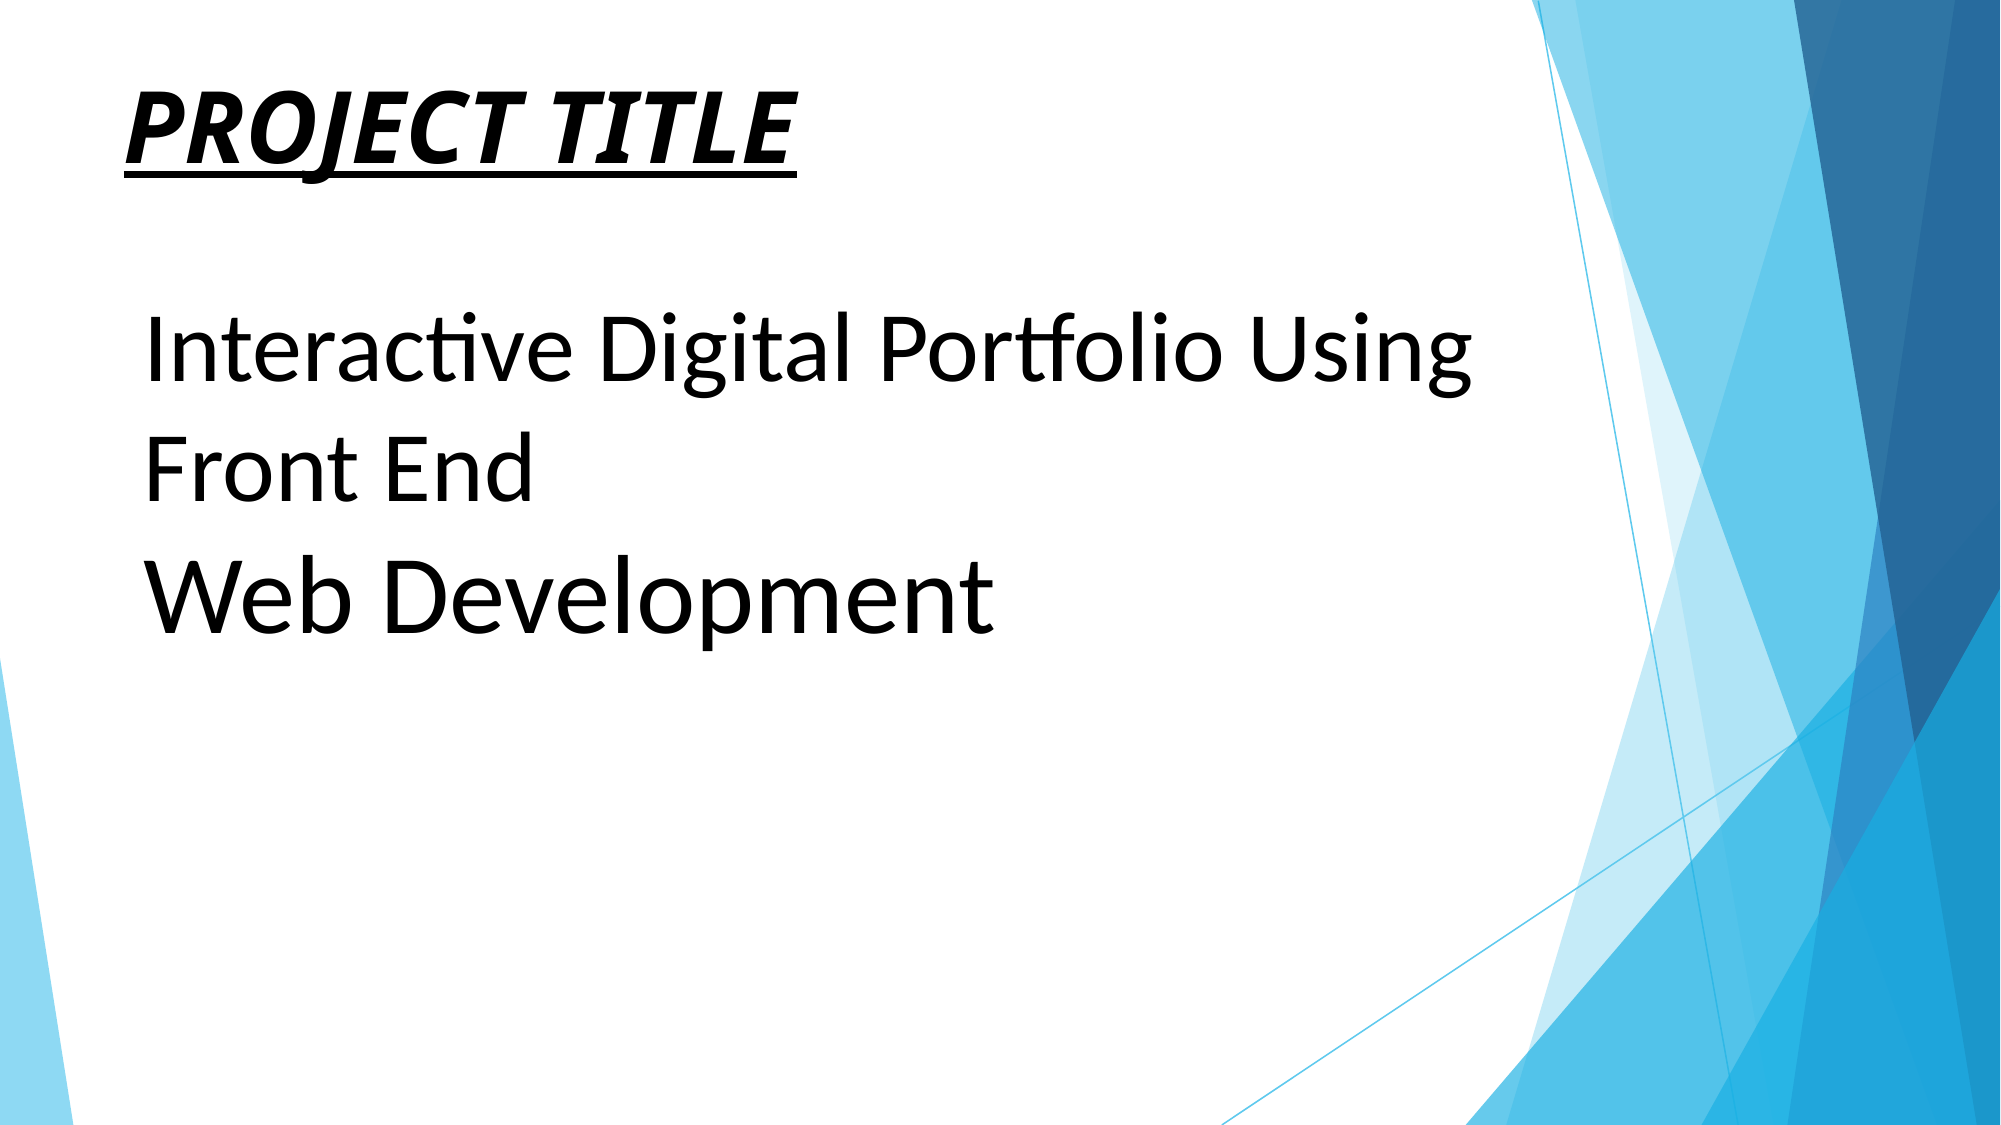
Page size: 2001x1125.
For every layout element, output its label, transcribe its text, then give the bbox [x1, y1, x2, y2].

title PROJECT TITLE [123, 63, 1877, 185]
text_box Interactive Digital Portfolio Using Front End Web Development [53, 273, 1538, 819]
